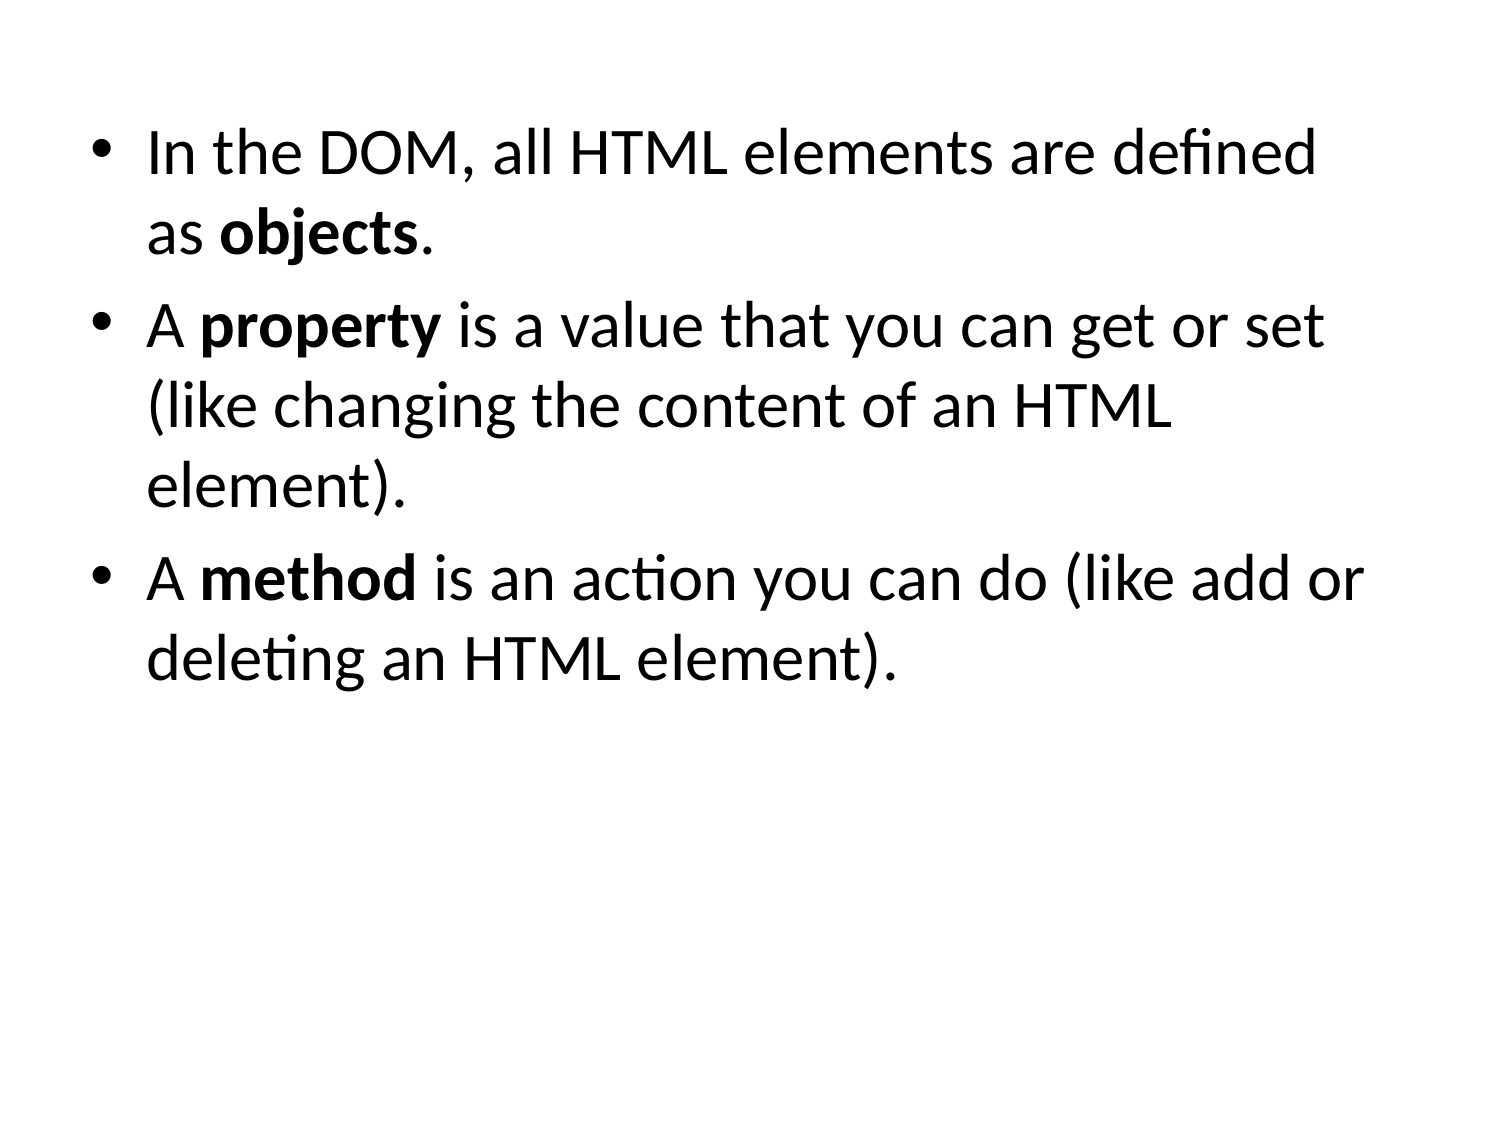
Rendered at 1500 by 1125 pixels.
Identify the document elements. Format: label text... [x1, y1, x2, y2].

list In the DOM, all HTML elements are defined as objects. A property is a value that you can get or set (like changing the content of an HTML element). A method is an action you can do (like add or deleting an HTML element). [75, 99, 1425, 1005]
